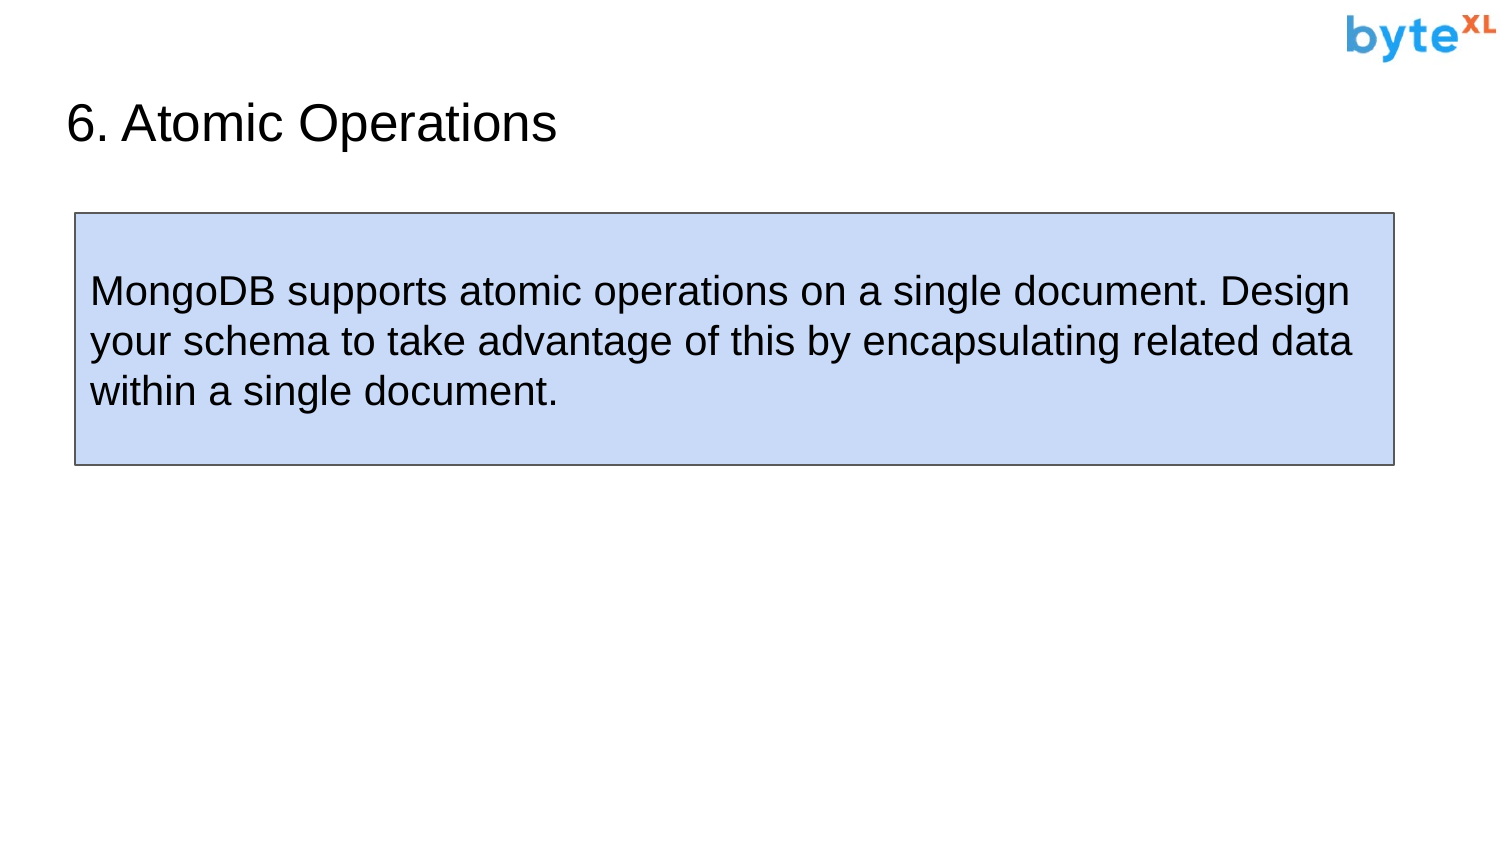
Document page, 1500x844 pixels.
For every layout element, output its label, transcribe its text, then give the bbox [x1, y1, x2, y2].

text_box MongoDB supports atomic operations on a single document. Design your schema to take advantage of this by encapsulating related data within a single document. [75, 212, 1394, 466]
picture [1332, 0, 1500, 65]
title 6. Atomic Operations [51, 72, 1449, 167]
